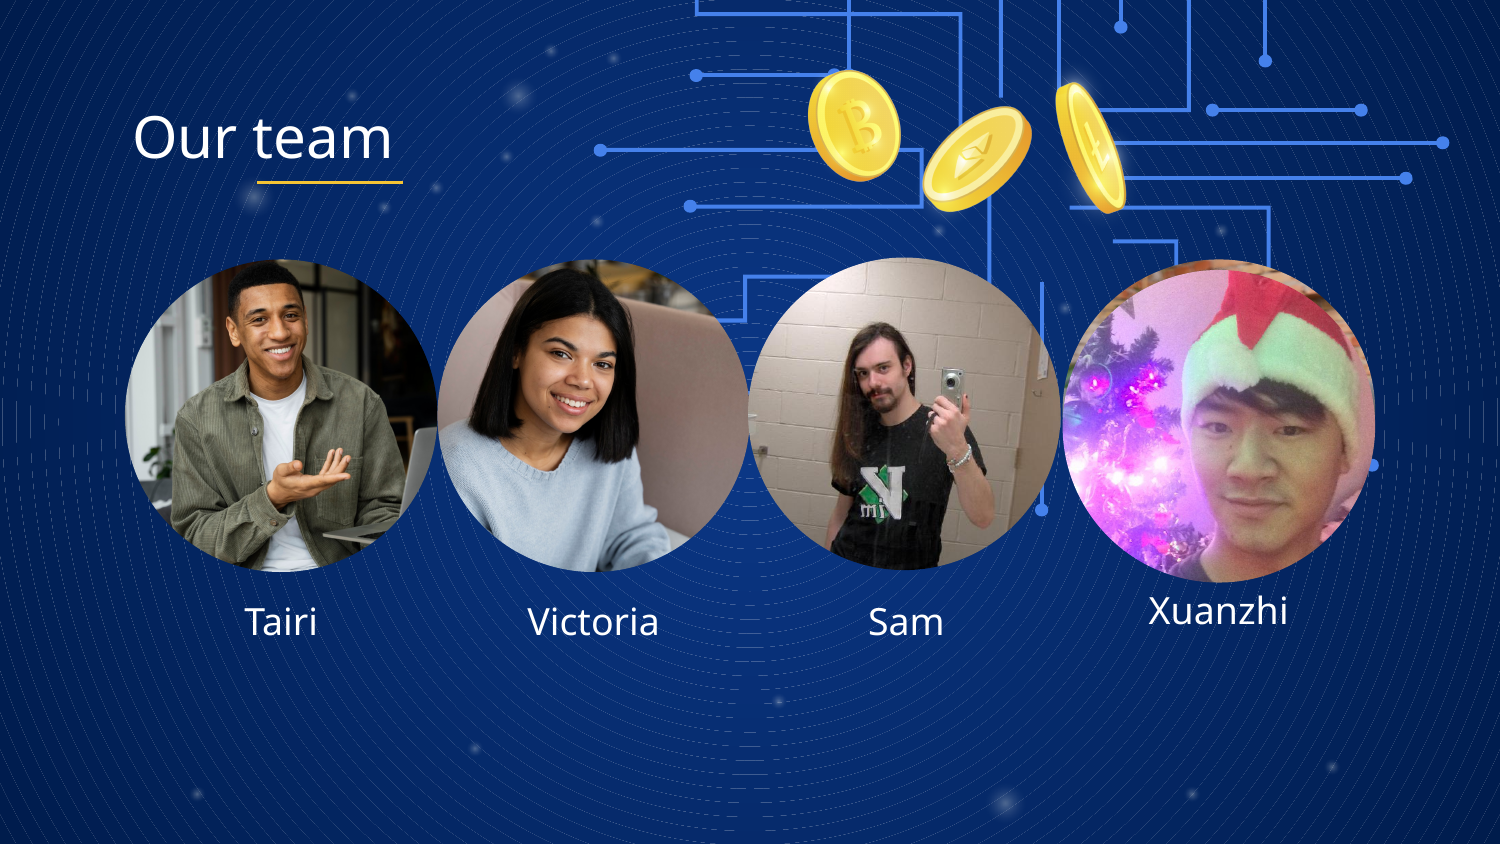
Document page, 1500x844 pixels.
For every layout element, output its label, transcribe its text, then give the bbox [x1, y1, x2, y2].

subtitle Sam [750, 582, 1063, 650]
picture [1062, 259, 1376, 583]
subtitle Tairi [124, 582, 437, 650]
subtitle Xuanzhi [1062, 590, 1376, 639]
subtitle Victoria [437, 582, 750, 650]
title Our team [1163, 88, 1383, 183]
title Our team [116, 88, 770, 183]
picture [124, 9, 1189, 573]
